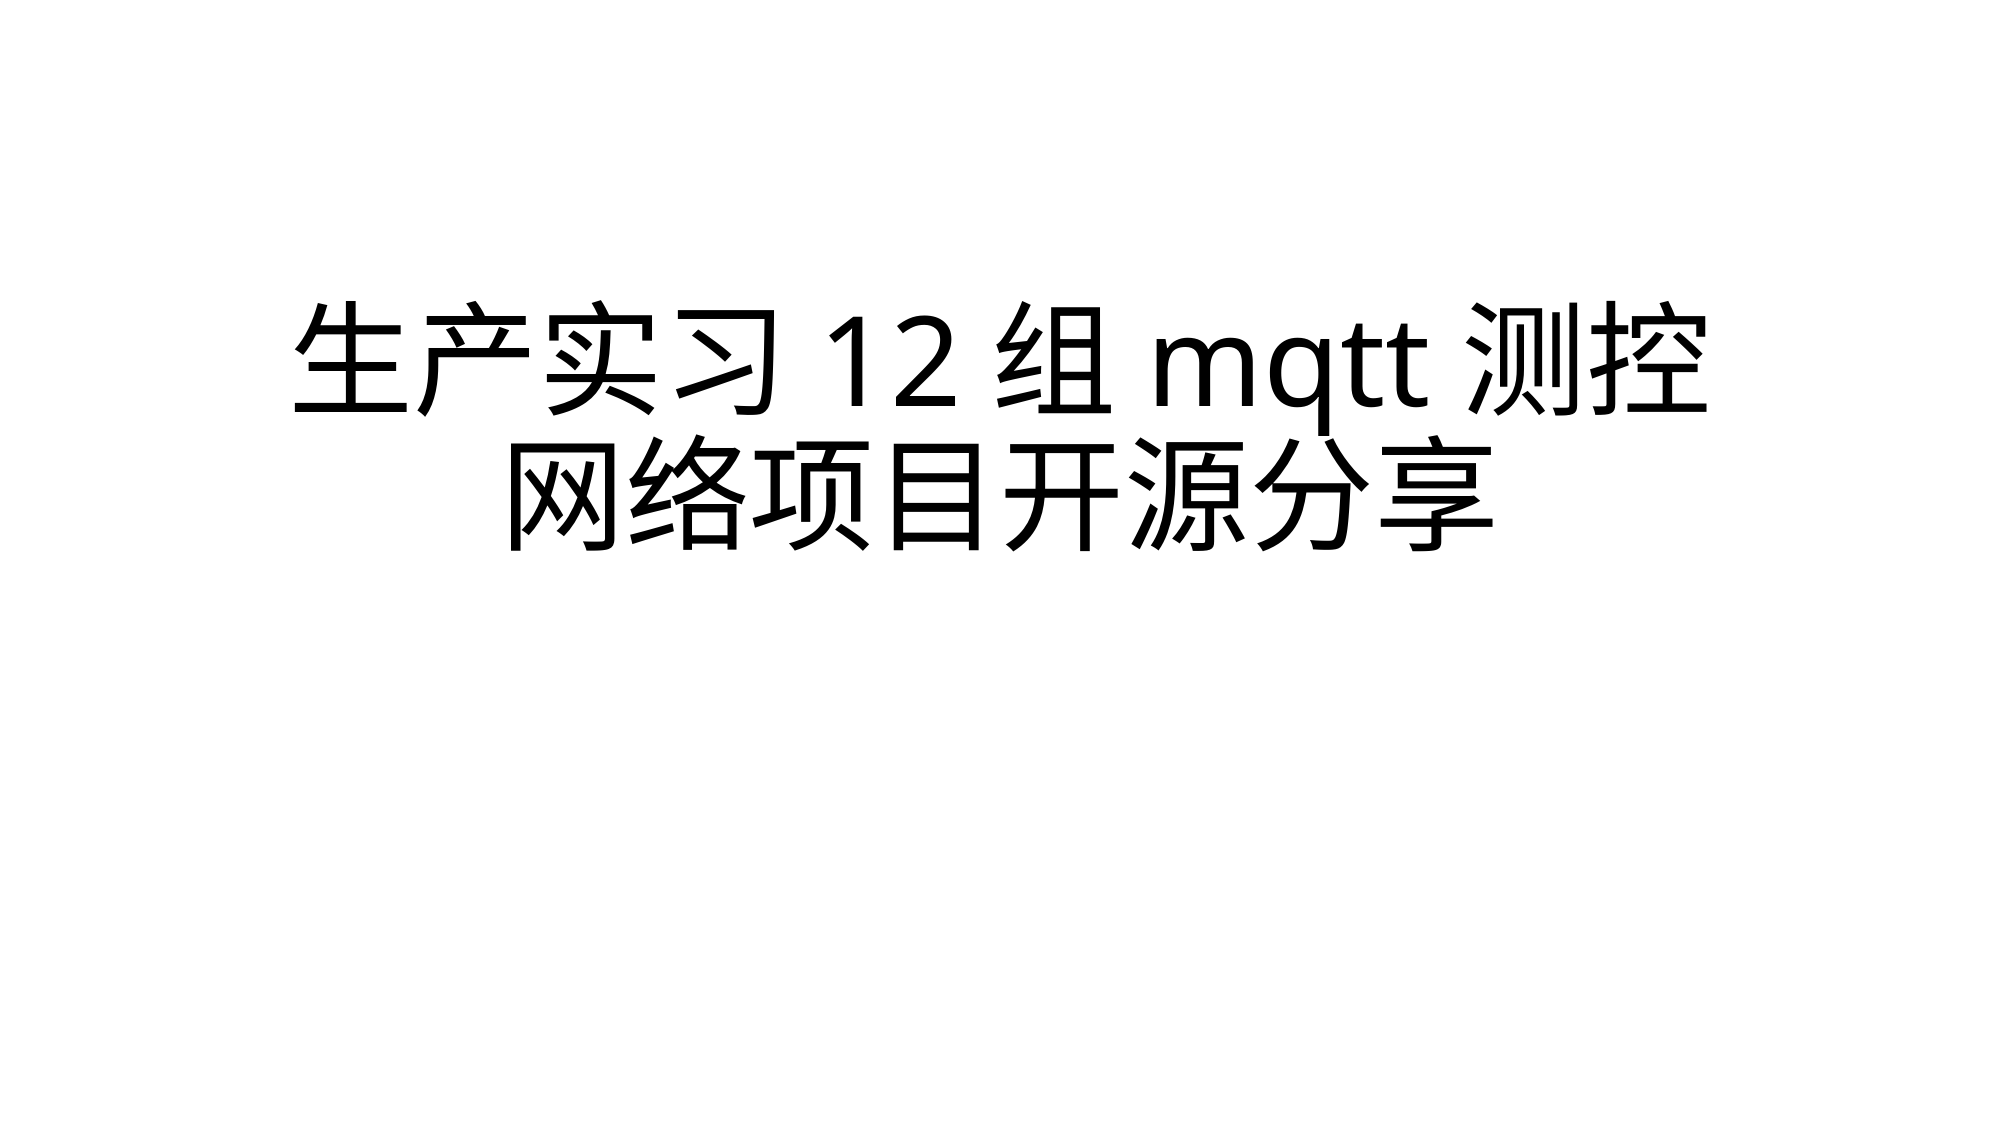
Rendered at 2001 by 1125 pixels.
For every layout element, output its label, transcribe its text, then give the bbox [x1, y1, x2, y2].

title 生产实习12组mqtt测控网络项目开源分享 [249, 184, 1750, 576]
